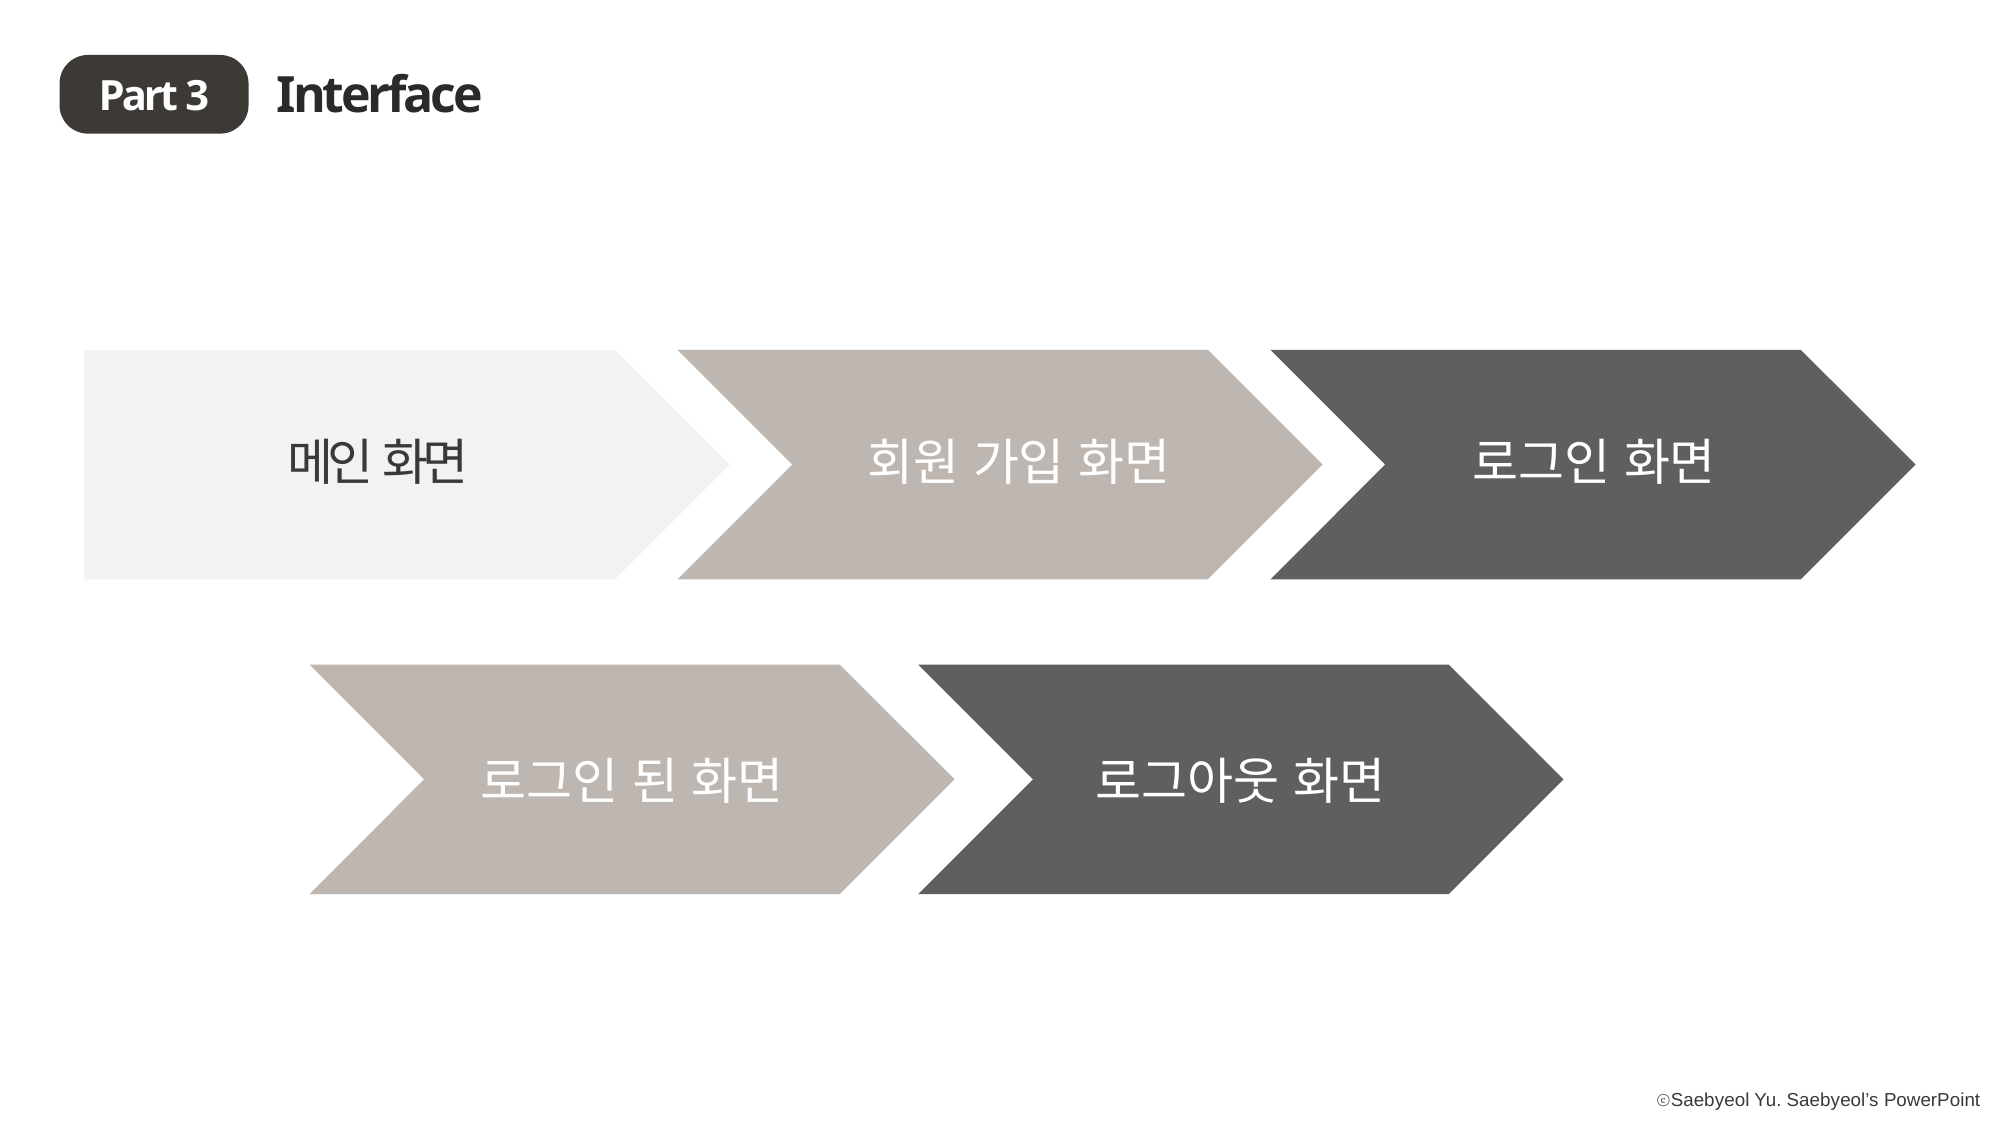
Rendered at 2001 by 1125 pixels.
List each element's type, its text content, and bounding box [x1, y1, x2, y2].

text_box [79, 218, 992, 1008]
text_box 로그인 된 화면 [306, 663, 957, 896]
text_box [58, 53, 250, 135]
text_box [83, 348, 732, 581]
text_box [674, 348, 1325, 581]
text_box 로그인 화면 [1457, 423, 1732, 498]
text_box 회원 가입 화면 [852, 423, 1186, 498]
text_box [1267, 348, 1918, 581]
text_box 메인 화면 [272, 423, 484, 498]
text_box 로그아웃 화면 [915, 663, 1565, 896]
text_box Interface [262, 54, 498, 130]
text_box Part 3 [84, 61, 225, 127]
